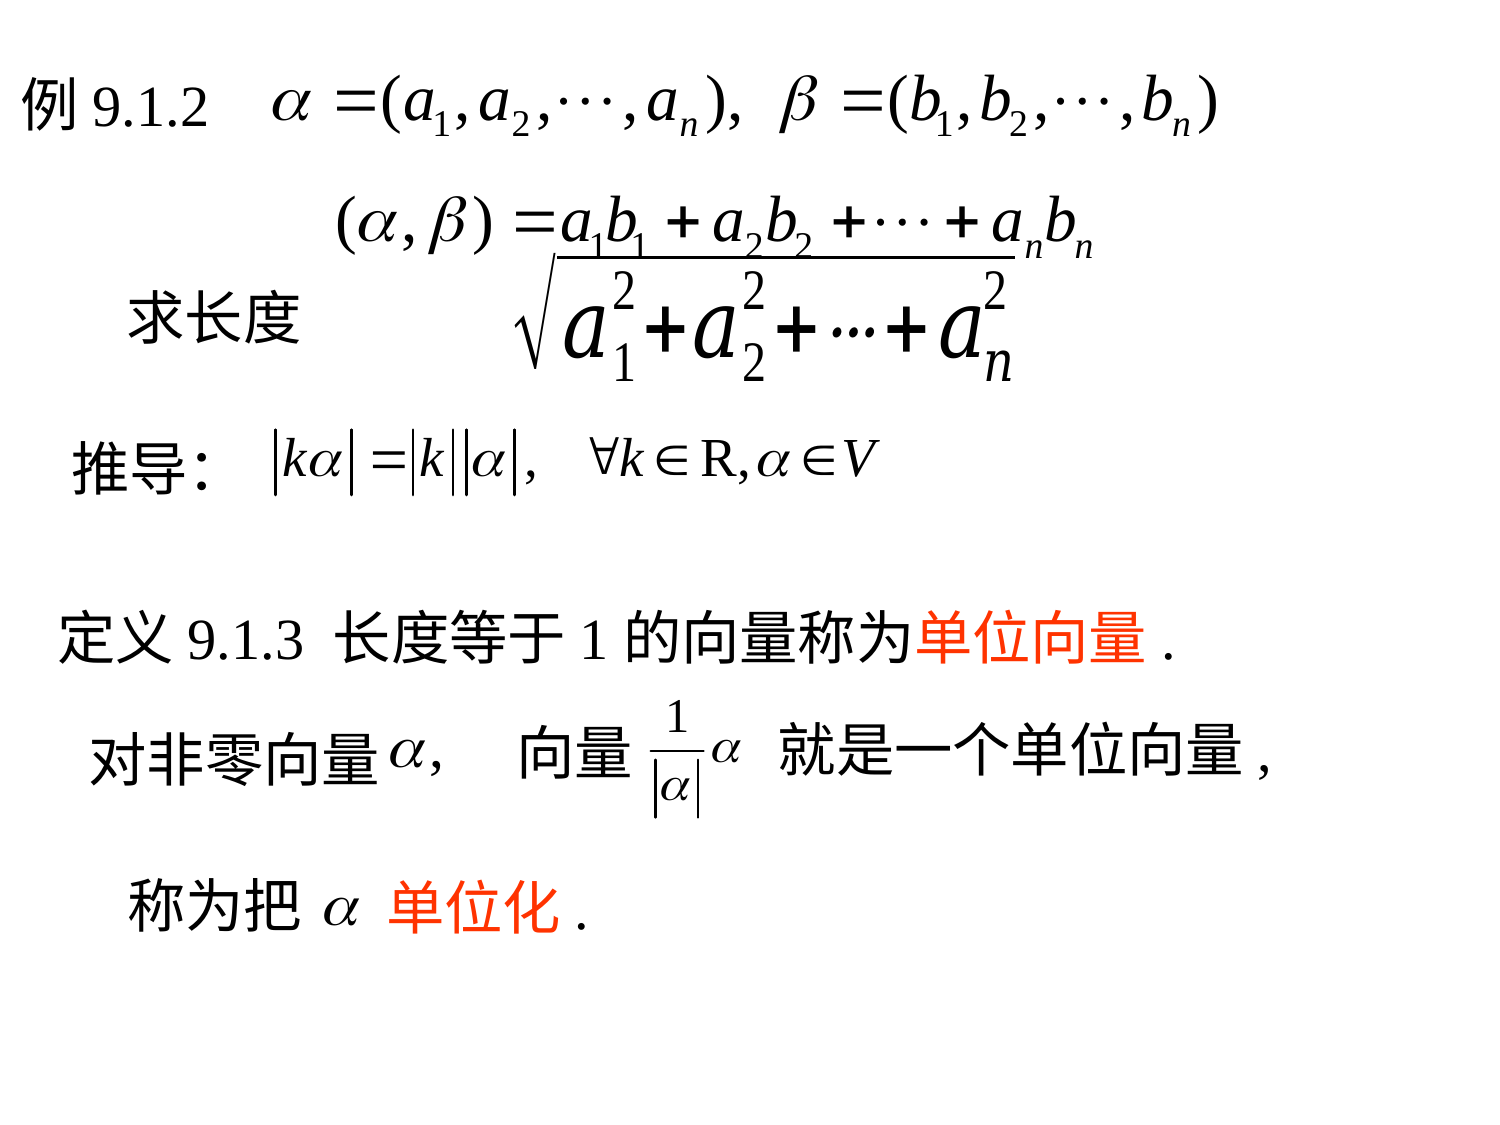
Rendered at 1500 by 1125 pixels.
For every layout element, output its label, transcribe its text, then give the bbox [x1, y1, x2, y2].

text_box 例9.1.2 [5, 60, 239, 146]
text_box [55, 416, 891, 511]
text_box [73, 715, 456, 802]
text_box 定义9.1.3 长度等于1的向量称为单位向量. [0, 593, 1191, 679]
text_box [262, 54, 1231, 153]
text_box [326, 176, 1105, 275]
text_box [112, 862, 598, 950]
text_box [500, 685, 1281, 828]
